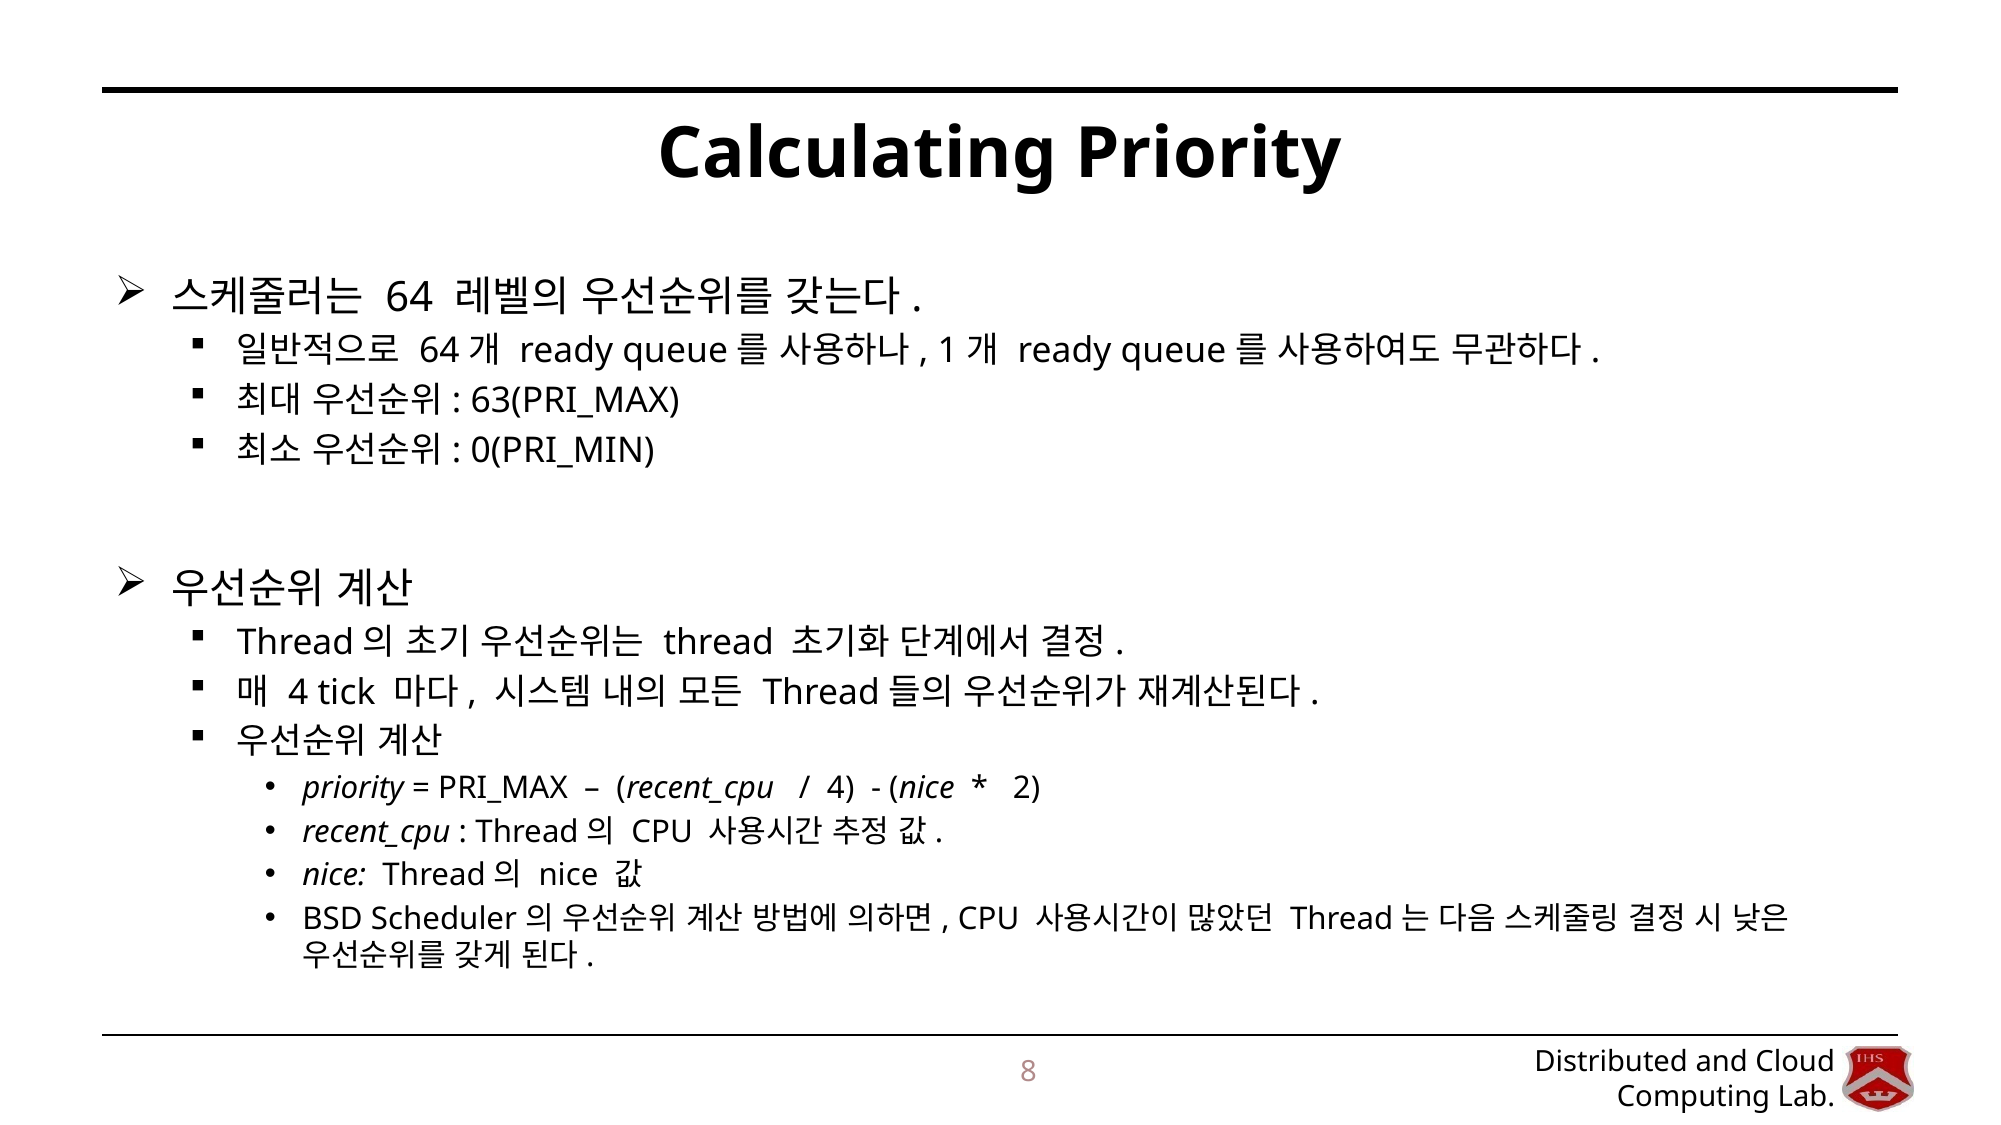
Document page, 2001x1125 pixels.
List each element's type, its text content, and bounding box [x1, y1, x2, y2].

list 스케줄러는 64 레벨의 우선순위를 갖는다. 일반적으로 64개 ready queue를 사용하나, 1개 ready queue를 사용하여도 무관하다. 최대 우선순위: 63(PRI_MAX) 최소 우선순위: 0(PRI_MIN) 우선순위 계산 Thread의 초기 우선순위는 thread 초기화 단계에서 결정. 매 4 tick 마다, 시스템 내의 모든 Thread들의 우선순위가 재계산된다. 우선순위 계산 priority = PRI_MAX – (recent_cpu / 4) - (nice * 2) recent_cpu : Thread의 CPU 사용시간 추정 값. nice: Thread의 nice 값 BSD Scheduler의 우선순위 계산 방법에 의하면, CPU 사용시간이 많았던 Thread는 다음 스케줄링 결정 시 낮은 우선순위를 갖게 된다. [99, 262, 1900, 1005]
picture [1842, 1046, 1914, 1112]
slide_number 8 [795, 1042, 1262, 1103]
title Calculating Priority [99, 101, 1900, 197]
